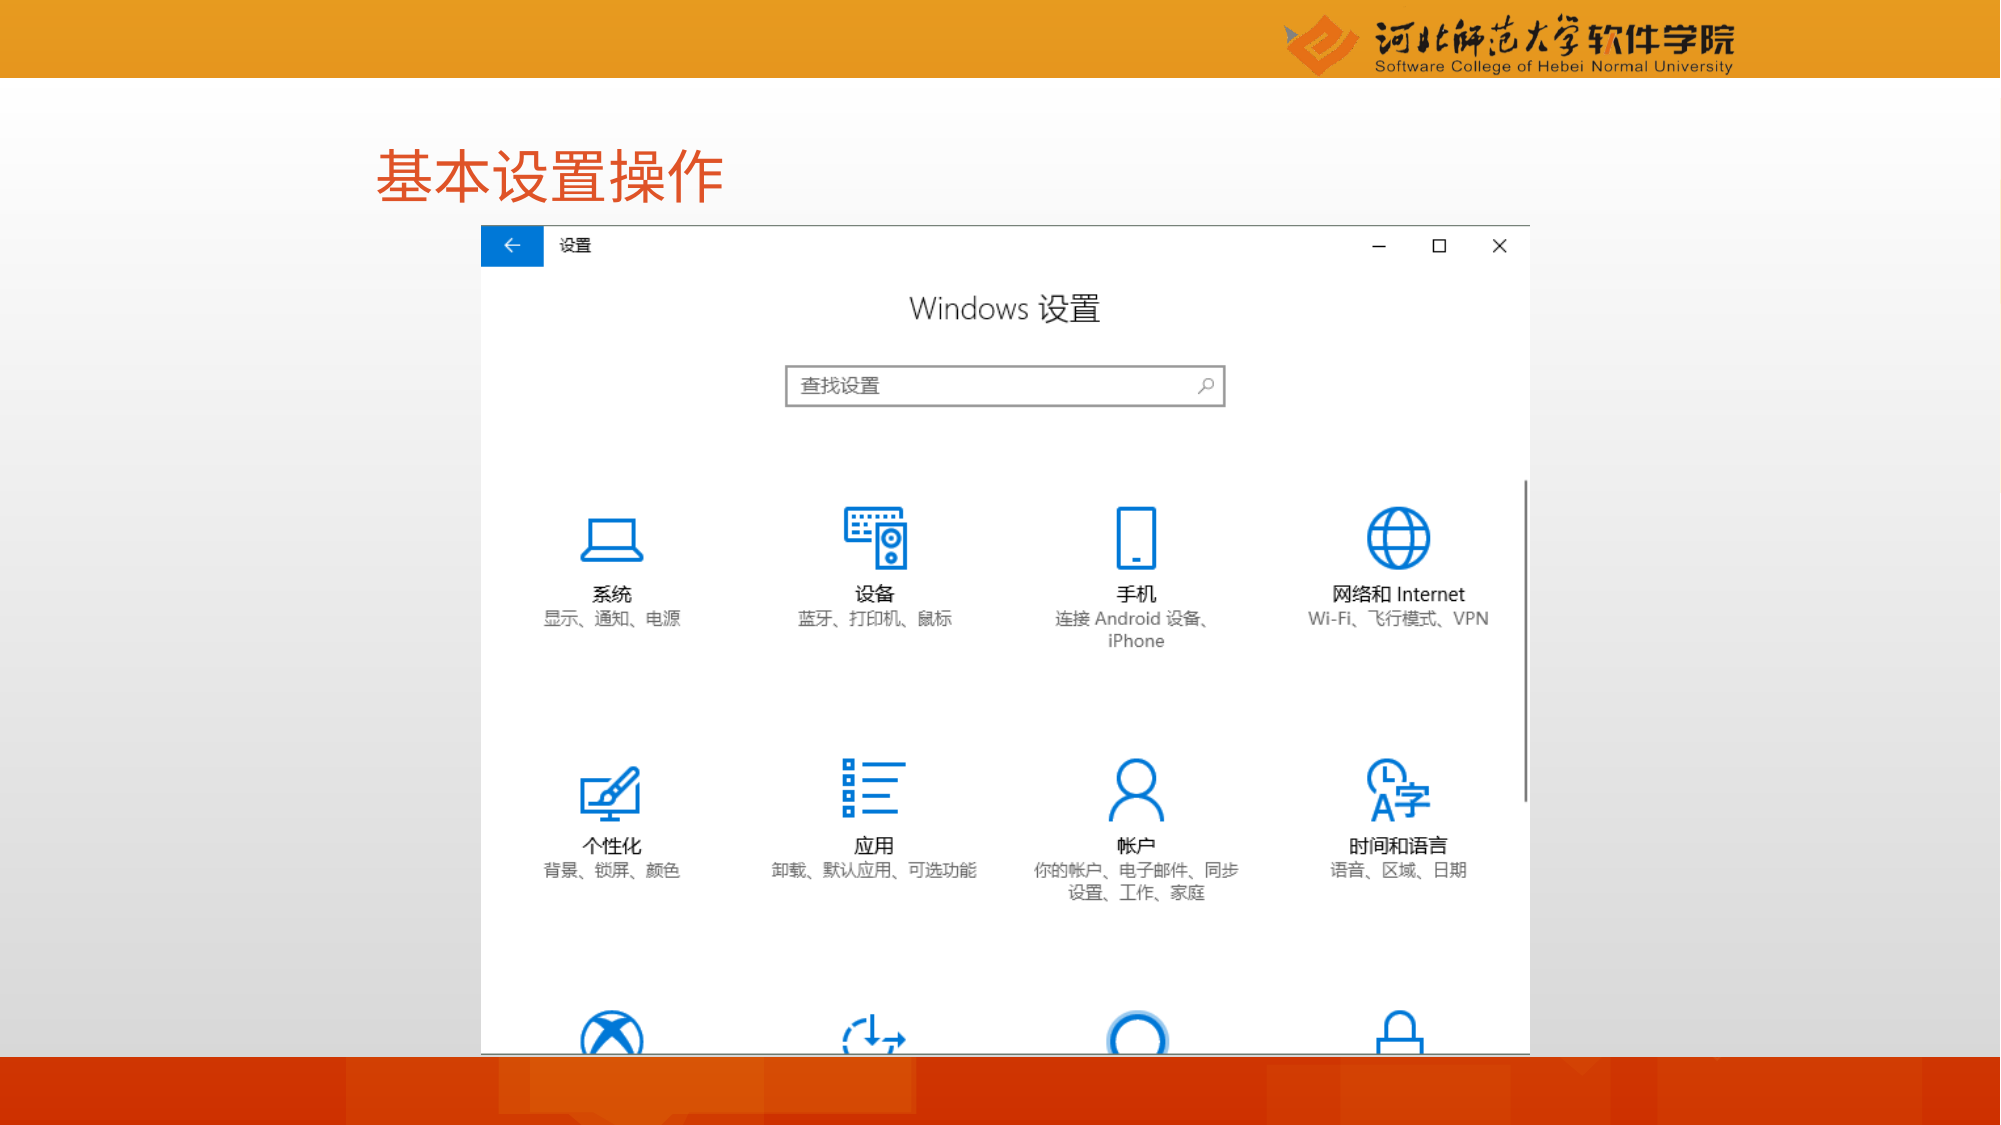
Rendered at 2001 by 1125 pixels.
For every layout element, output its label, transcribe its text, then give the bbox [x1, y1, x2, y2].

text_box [1278, 4, 1751, 79]
picture [480, 224, 1530, 1055]
text_box 基本设置操作 [360, 6, 1530, 218]
text_box [249, 78, 1750, 1057]
